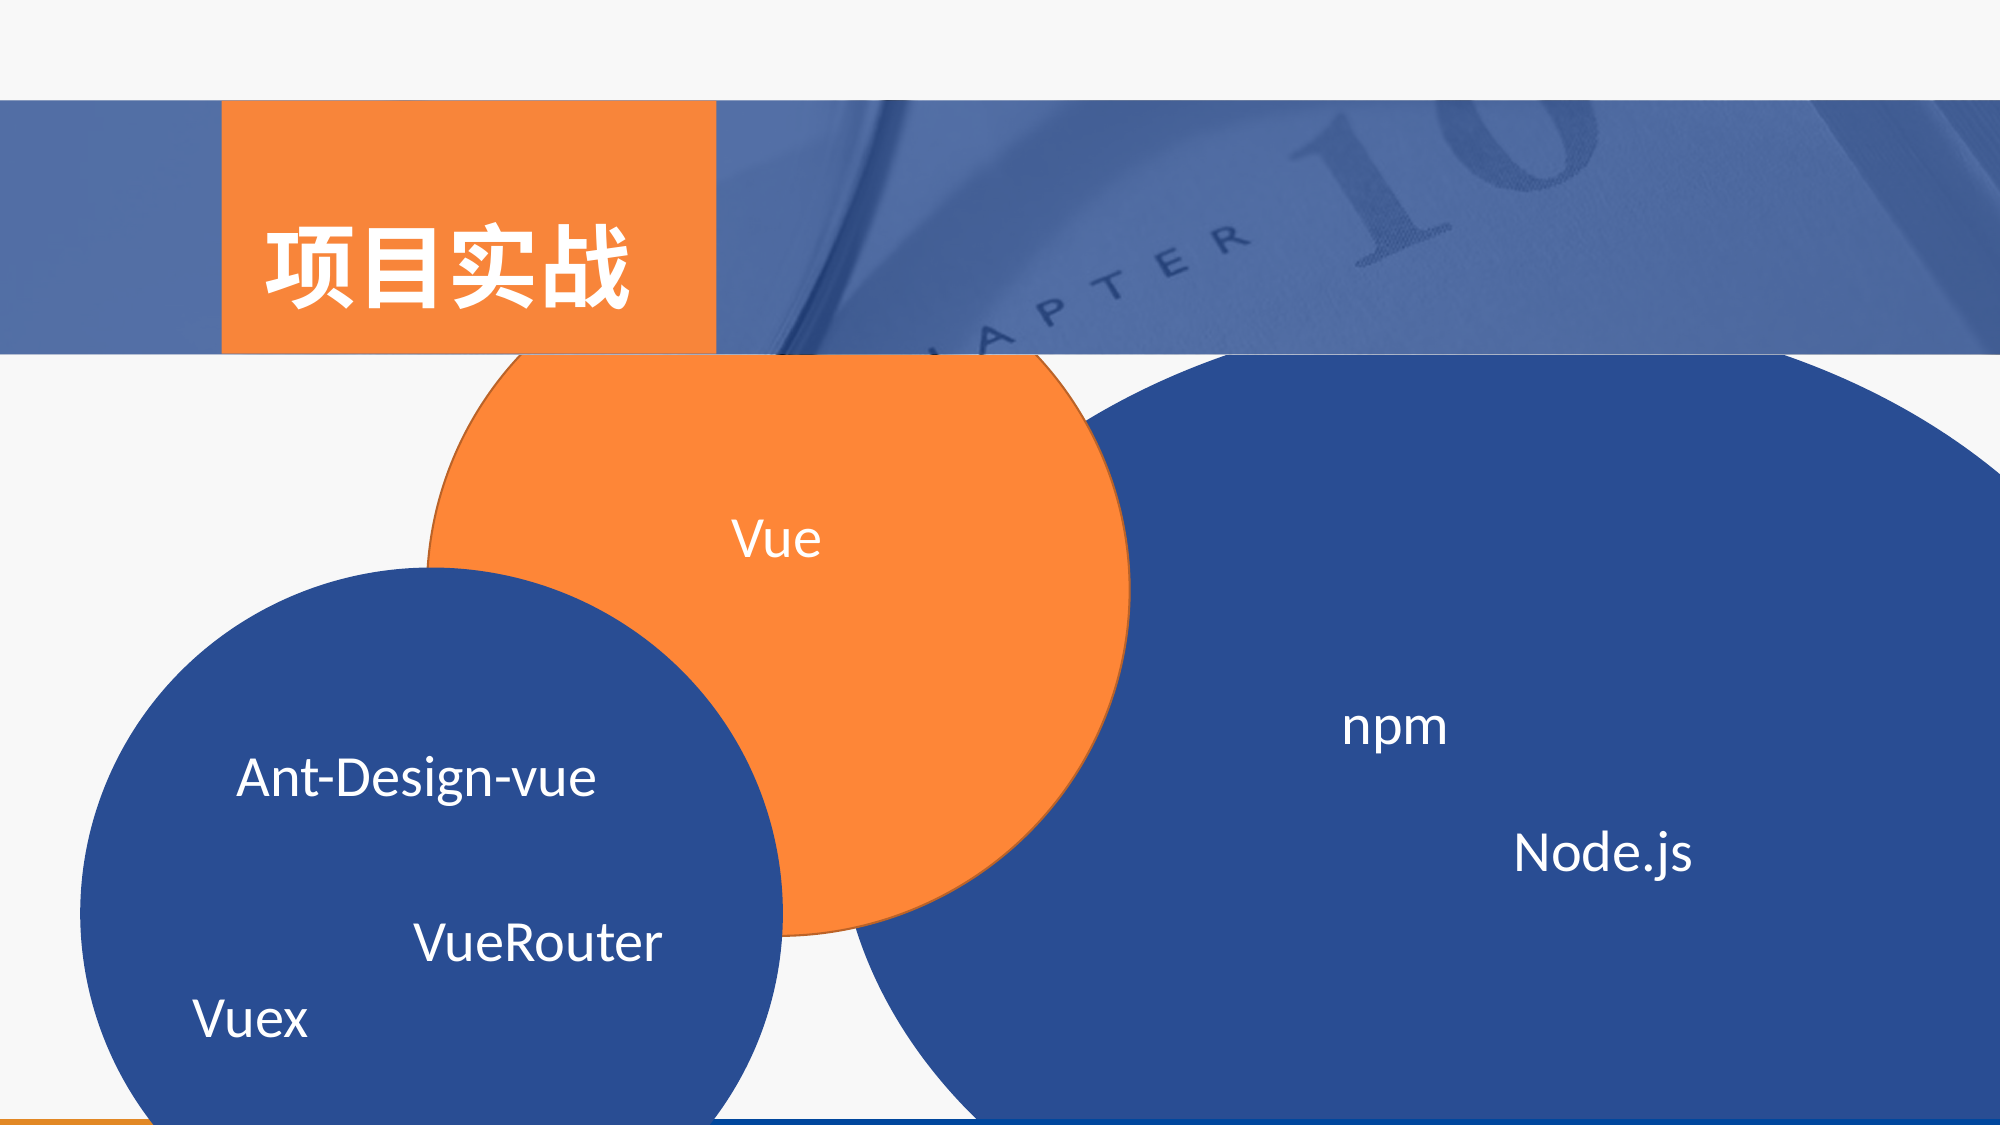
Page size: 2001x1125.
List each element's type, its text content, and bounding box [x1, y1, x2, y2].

text_box [426, 355, 1131, 921]
picture [0, 100, 2000, 355]
text_box npm [1327, 678, 1562, 764]
text_box Ant-Design-vue [221, 730, 872, 816]
text_box Vuex [178, 971, 471, 1057]
text_box [875, 355, 2000, 1119]
text_box Node.js [1499, 806, 1840, 891]
text_box [79, 566, 784, 1124]
text_box VueRouter [398, 895, 887, 981]
text_box Vue [716, 492, 1010, 577]
